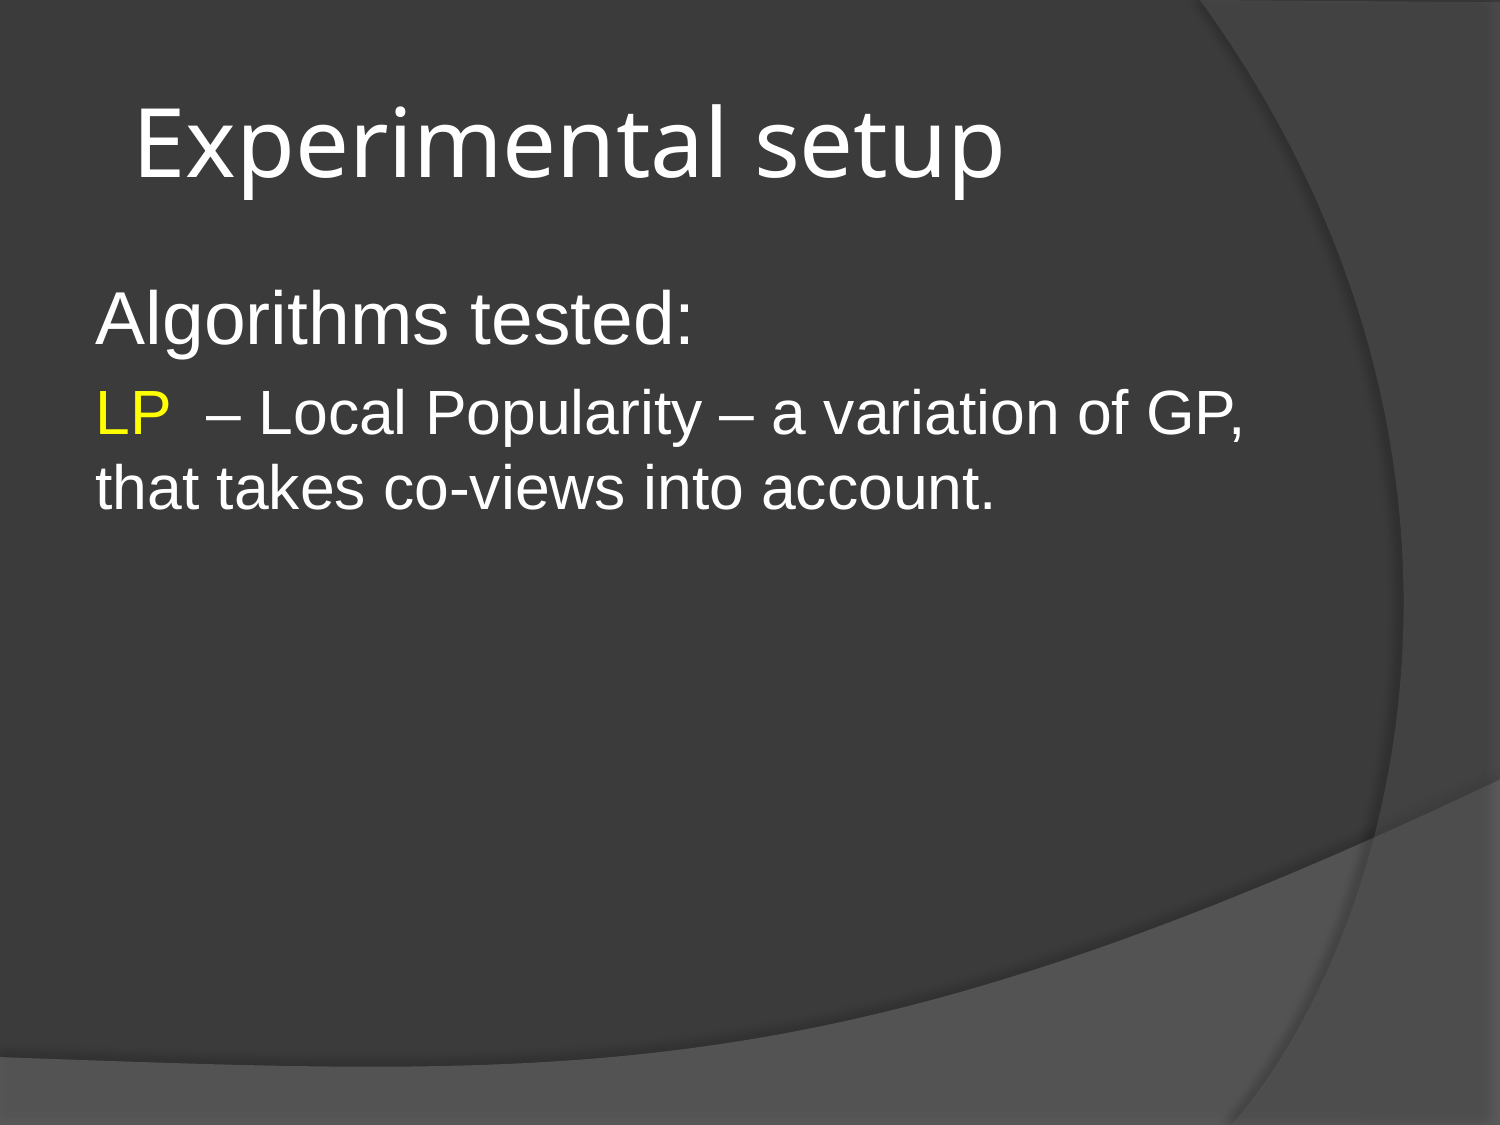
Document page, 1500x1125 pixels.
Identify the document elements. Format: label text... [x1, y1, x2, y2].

title Experimental setup [75, 45, 1300, 233]
list Algorithms tested: LP – Local Popularity – a variation of GP, that takes co-views into account. [75, 262, 1300, 1005]
